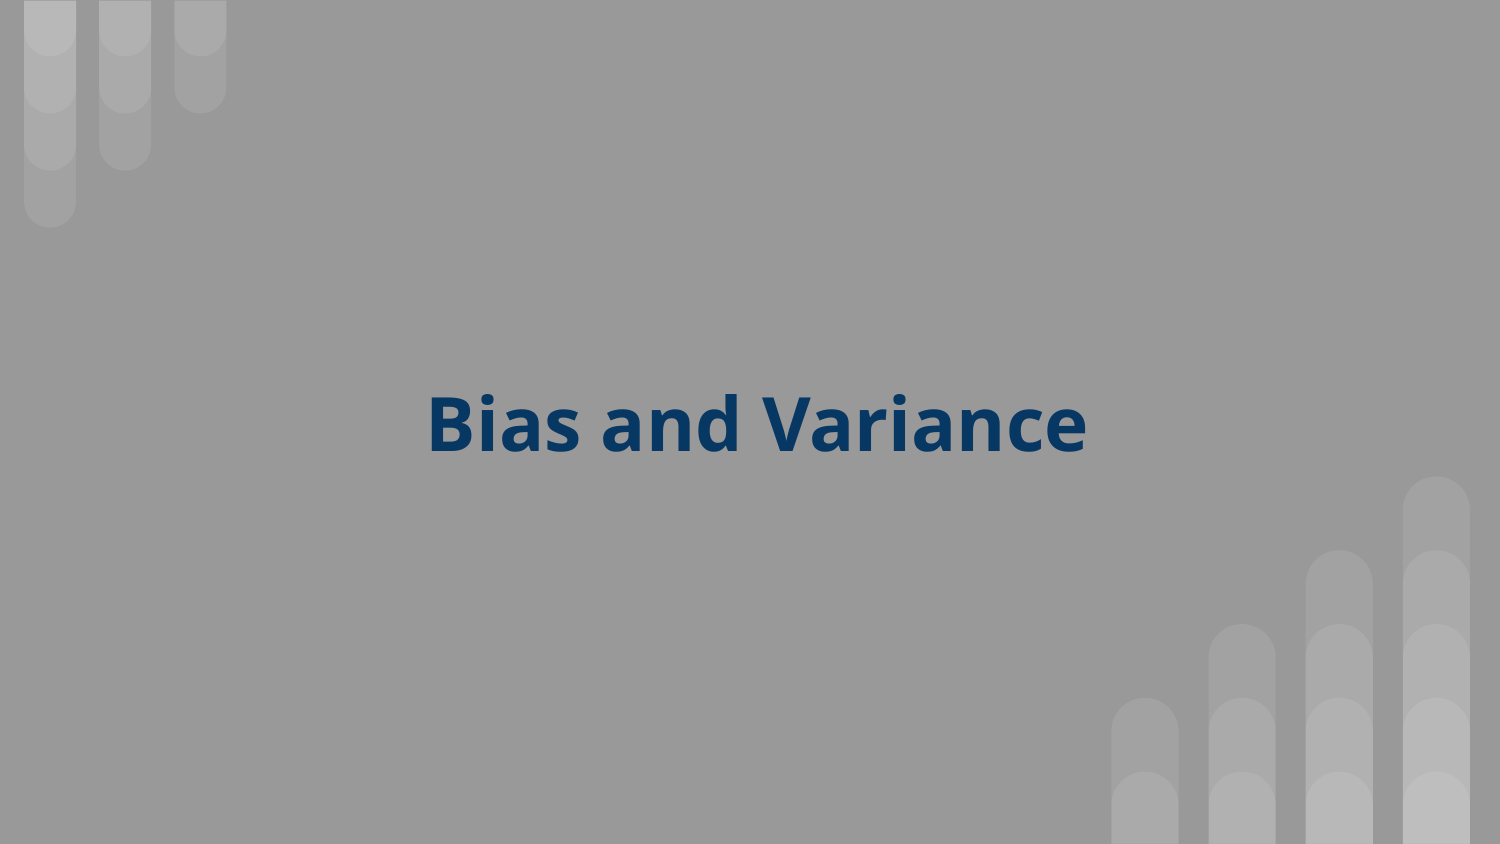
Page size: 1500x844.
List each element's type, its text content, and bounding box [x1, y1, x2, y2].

title Bias and Variance [410, 268, 1372, 576]
